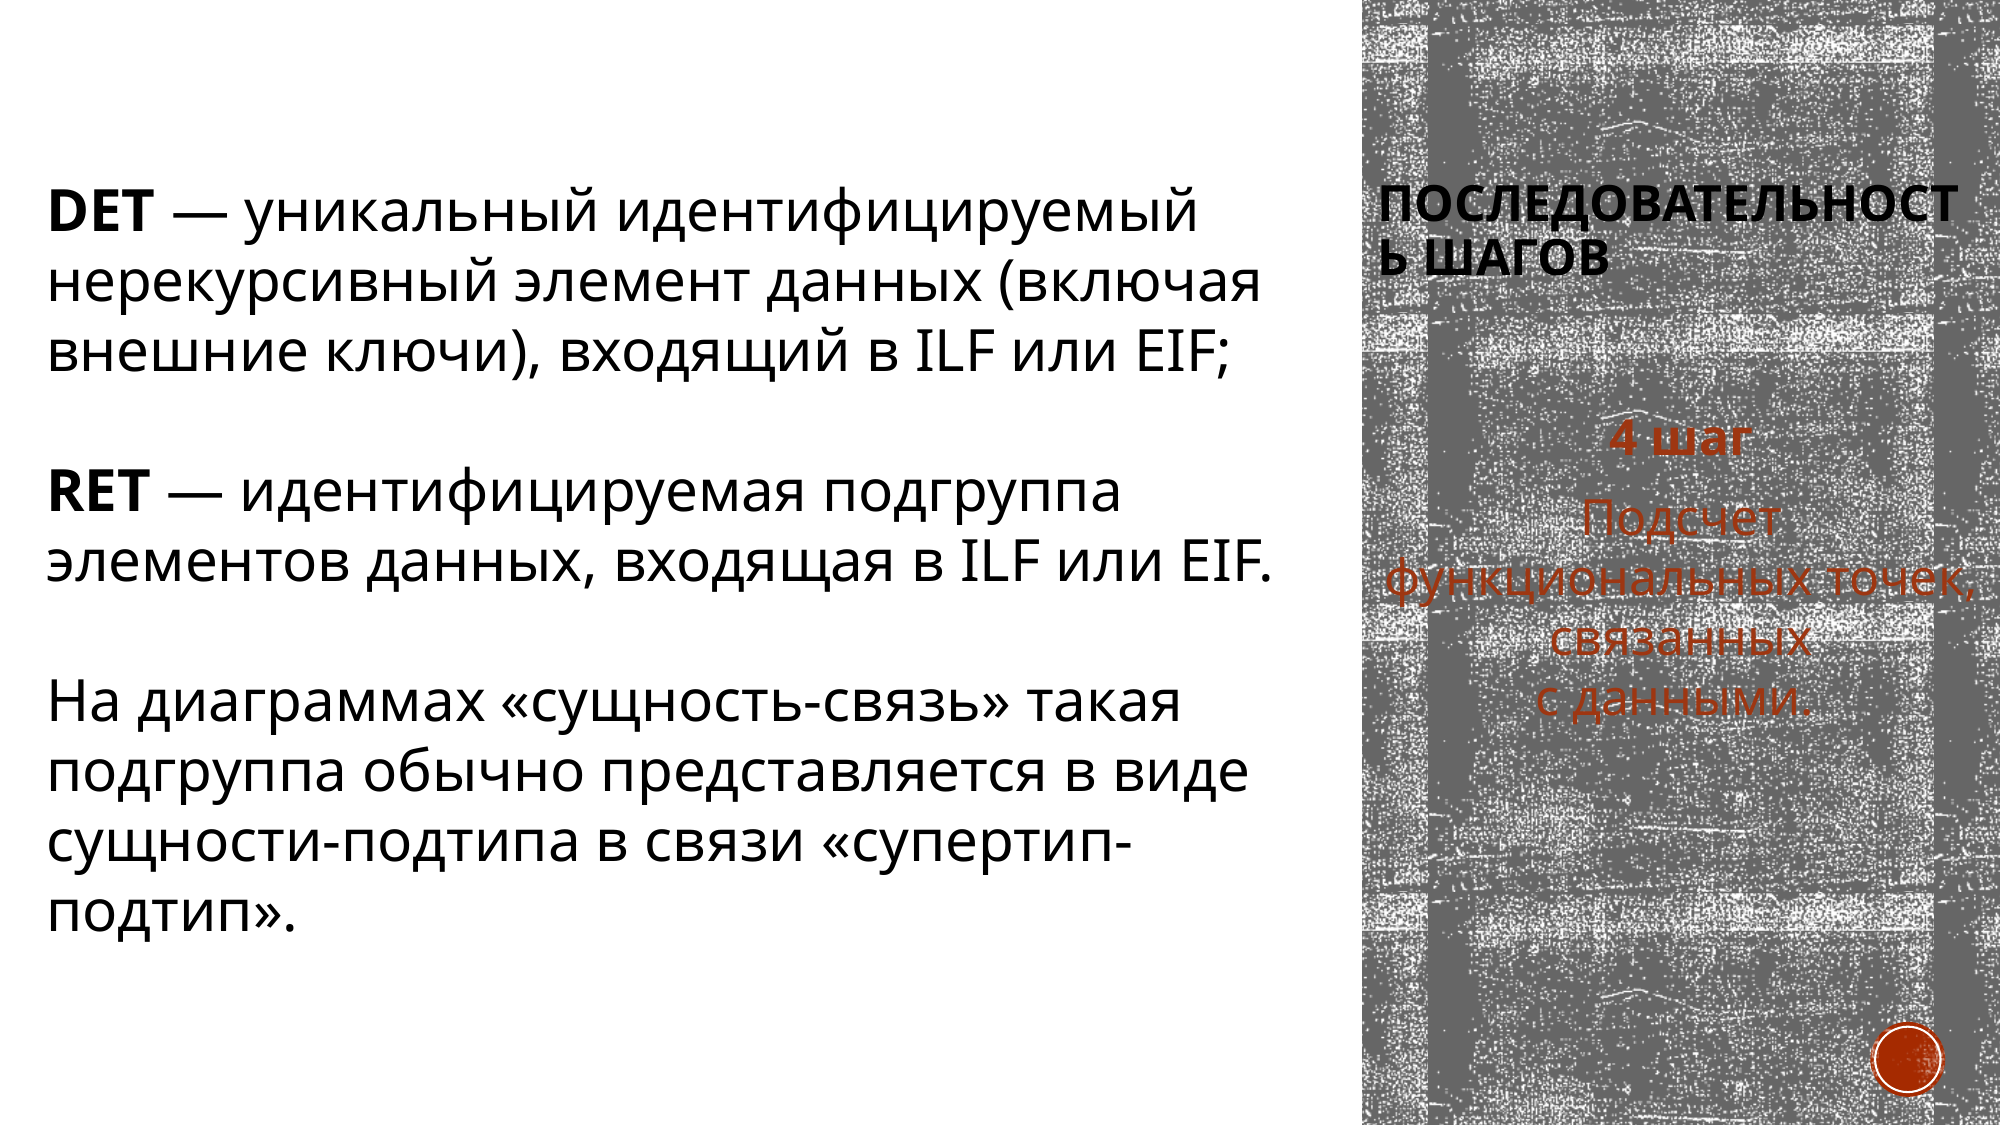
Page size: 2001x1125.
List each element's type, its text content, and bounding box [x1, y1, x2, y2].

text_box DET — уникальный идентифицируемый нерекурсивный элемент данных (включая внешние ключи), входящий в ILF или EIF; RET — идентифицируемая подгруппа элементов данных, входящая в ILF или EIF. На диаграммах «сущность-связь» такая подгруппа обычно представляется в виде сущности-подтипа в связи «супертип-подтип». [31, 165, 1319, 951]
title последовательность шагов [1362, 141, 2000, 294]
list 4 шаг Подсчет функциональных точек, связанных с данными. [1362, 397, 2000, 1125]
